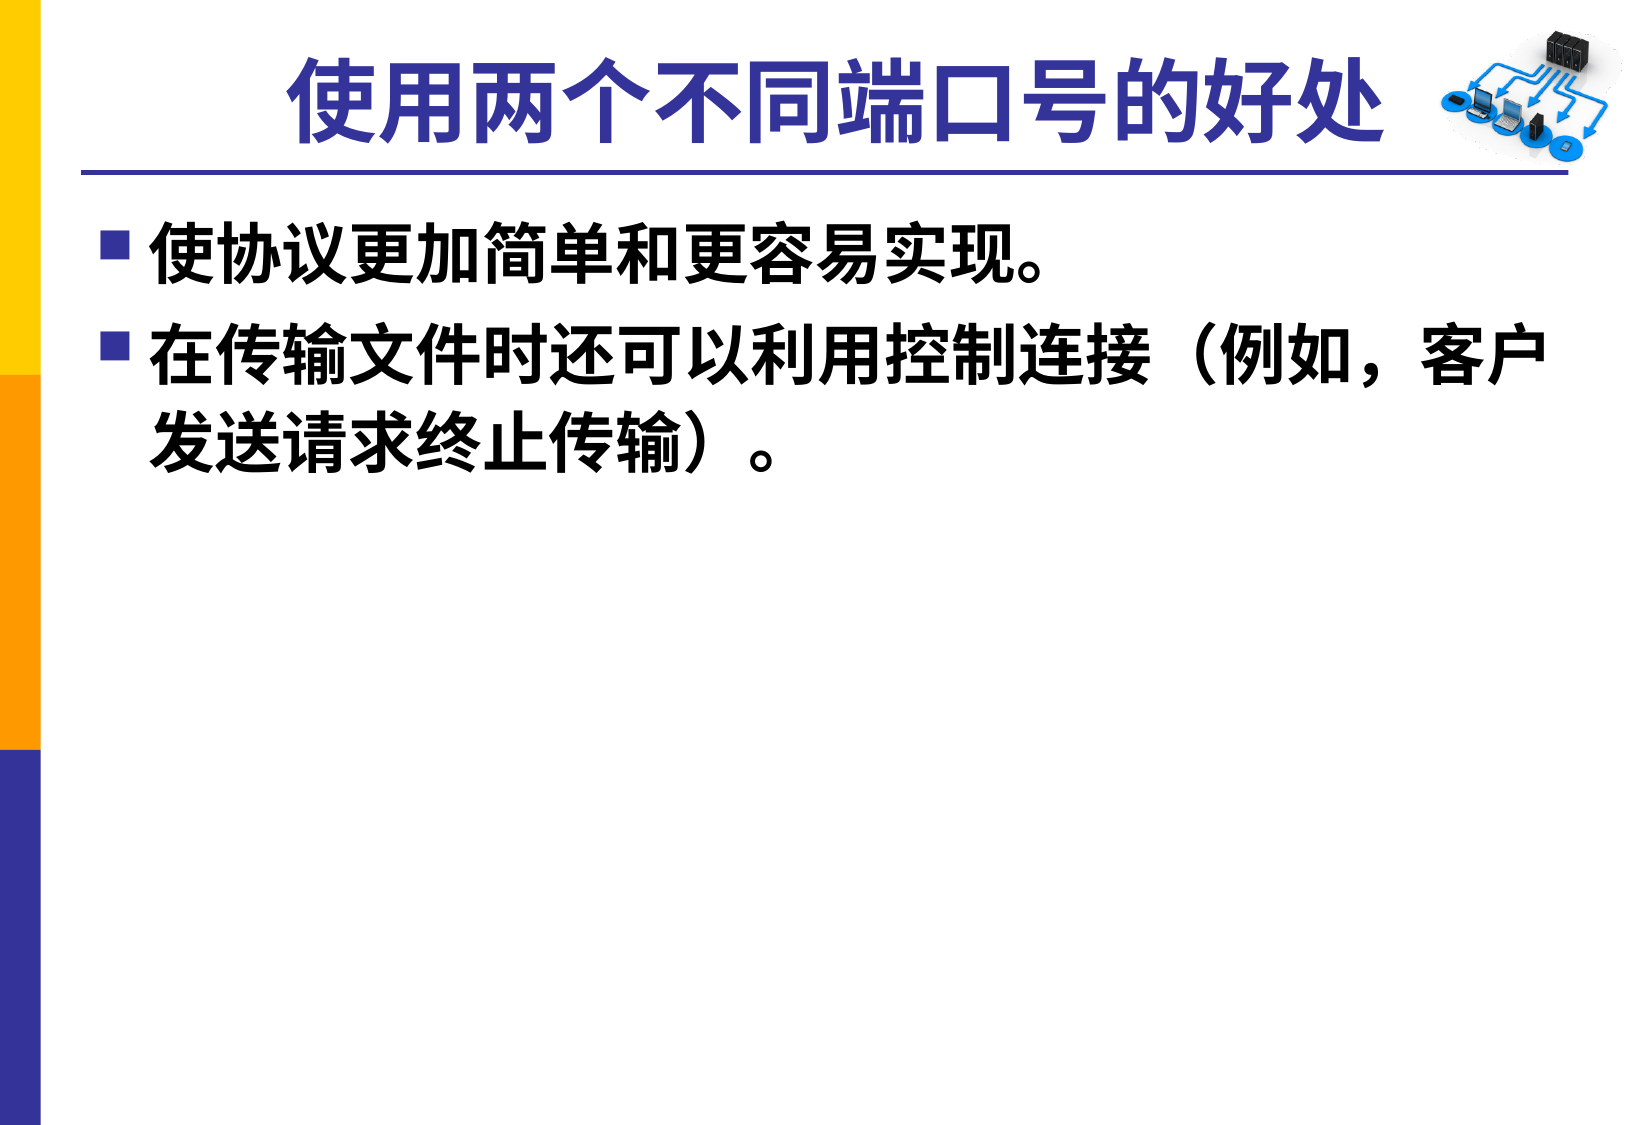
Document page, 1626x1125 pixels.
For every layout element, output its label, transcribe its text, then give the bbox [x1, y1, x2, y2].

title 使用两个不同端口号的好处 [81, 30, 1569, 161]
picture [1438, 30, 1624, 165]
list 使协议更加简单和更容易实现。 在传输文件时还可以利用控制连接（例如，客户发送请求终止传输）。 [81, 196, 1569, 1006]
